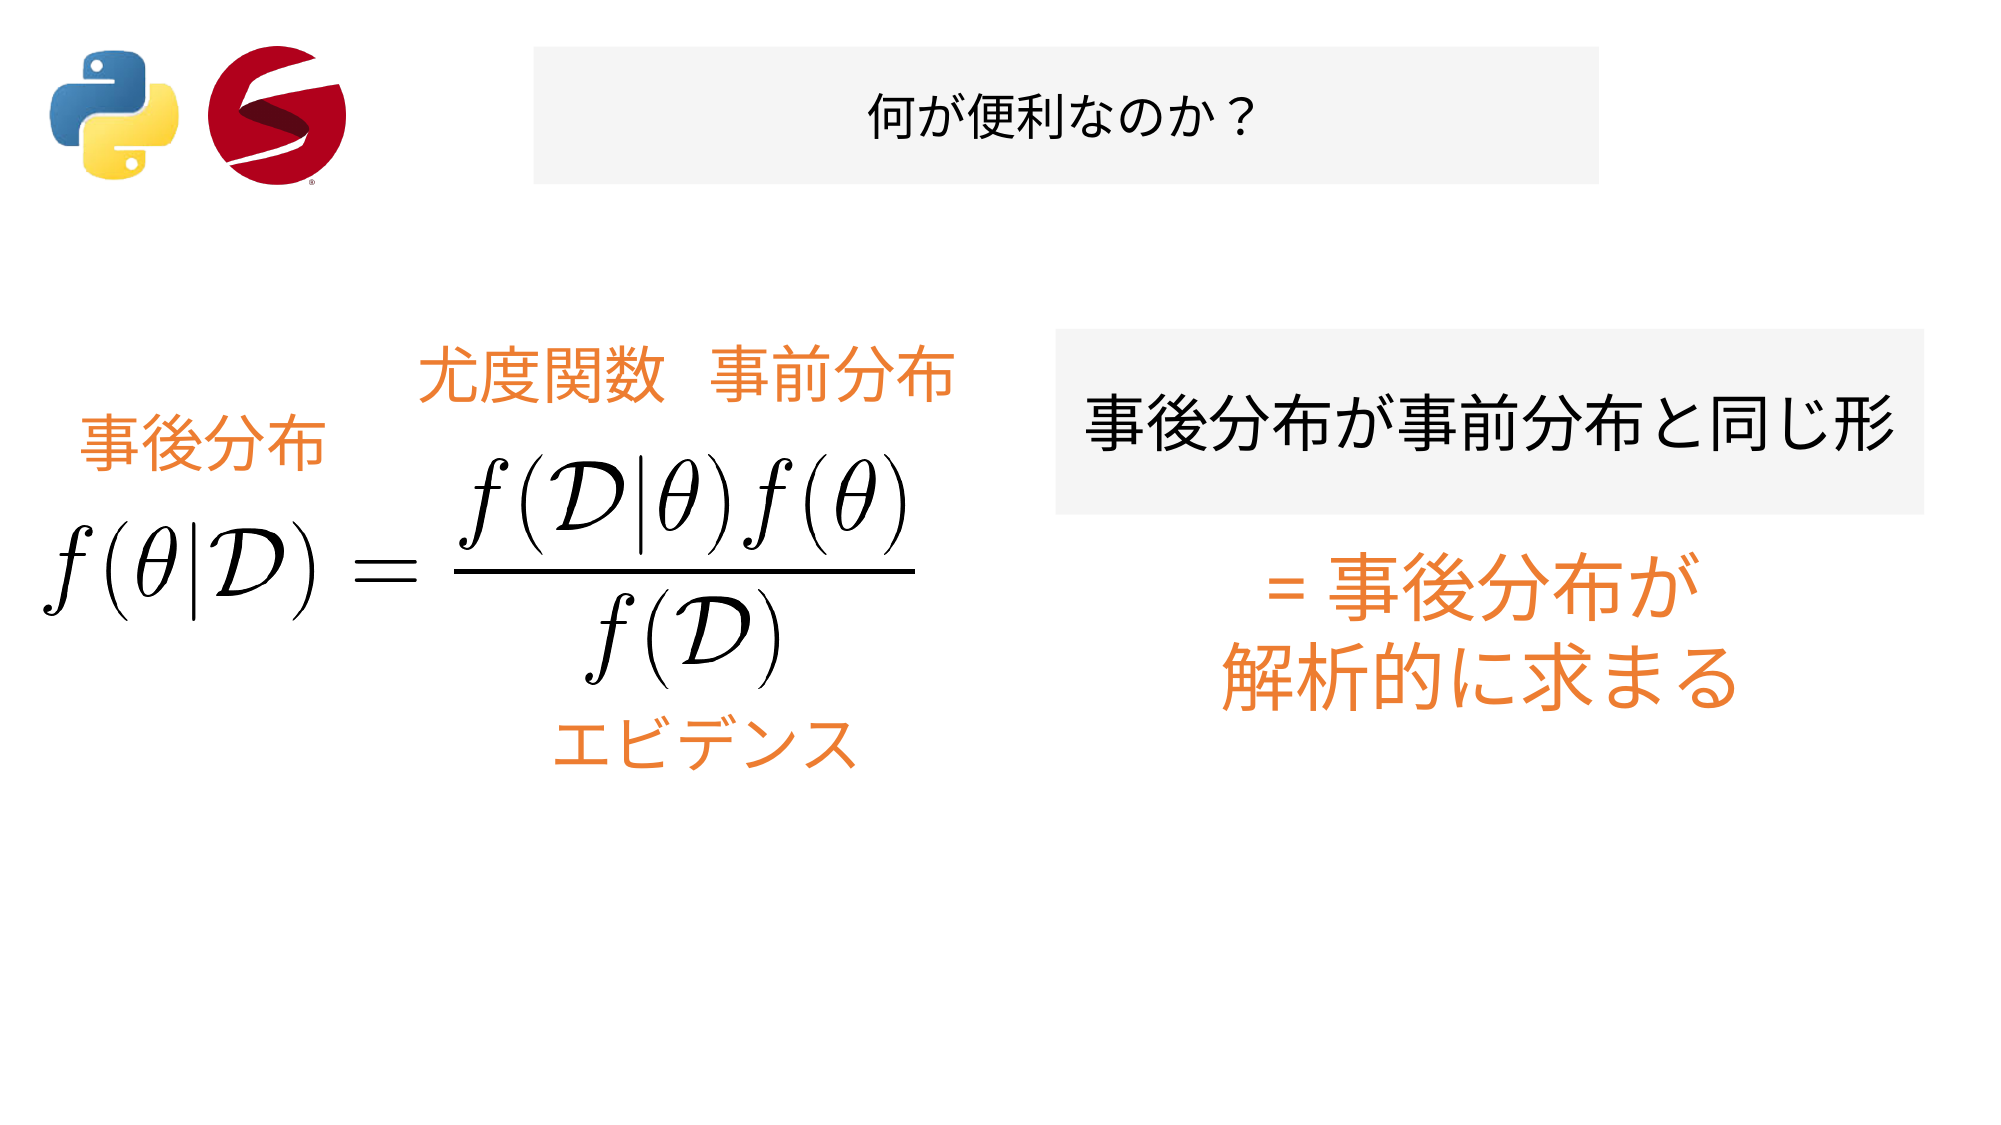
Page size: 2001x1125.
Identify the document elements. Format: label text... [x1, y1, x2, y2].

text_box 事前分布 [693, 327, 974, 418]
text_box 事後分布が事前分布と同じ形 [1055, 328, 1925, 515]
text_box 事後分布 [64, 396, 344, 454]
text_box 何が便利なのか？ [533, 46, 1599, 185]
text_box =事後分布が 解析的に求まる [1122, 548, 1845, 714]
text_box エビデンス [535, 697, 877, 788]
picture [43, 454, 915, 689]
picture [20, 21, 346, 210]
text_box 尤度関数 [402, 329, 683, 419]
